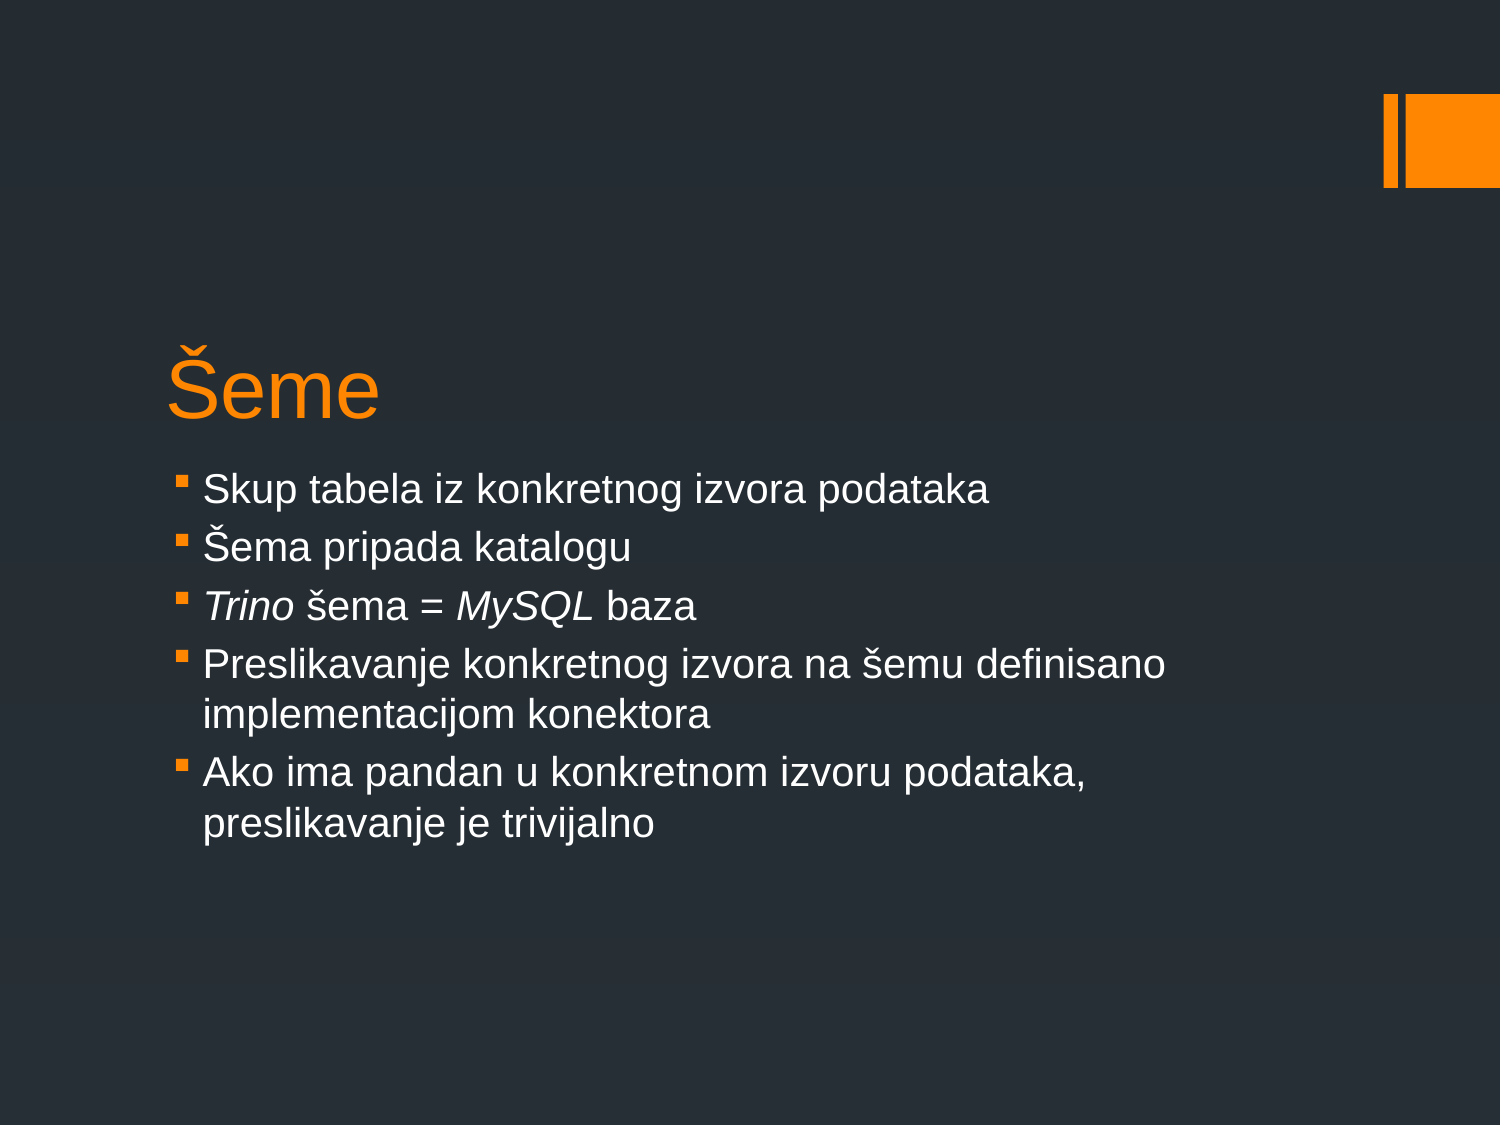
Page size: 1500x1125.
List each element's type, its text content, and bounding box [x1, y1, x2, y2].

title Šeme [150, 253, 1350, 443]
list Skup tabela iz konkretnog izvora podataka Šema pripada katalogu Trino šema = MySQL baza Preslikavanje konkretnog izvora na šemu definisano implementacijom konektora Ako ima pandan u konkretnom izvoru podataka, preslikavanje je trivijalno [150, 454, 1350, 1035]
